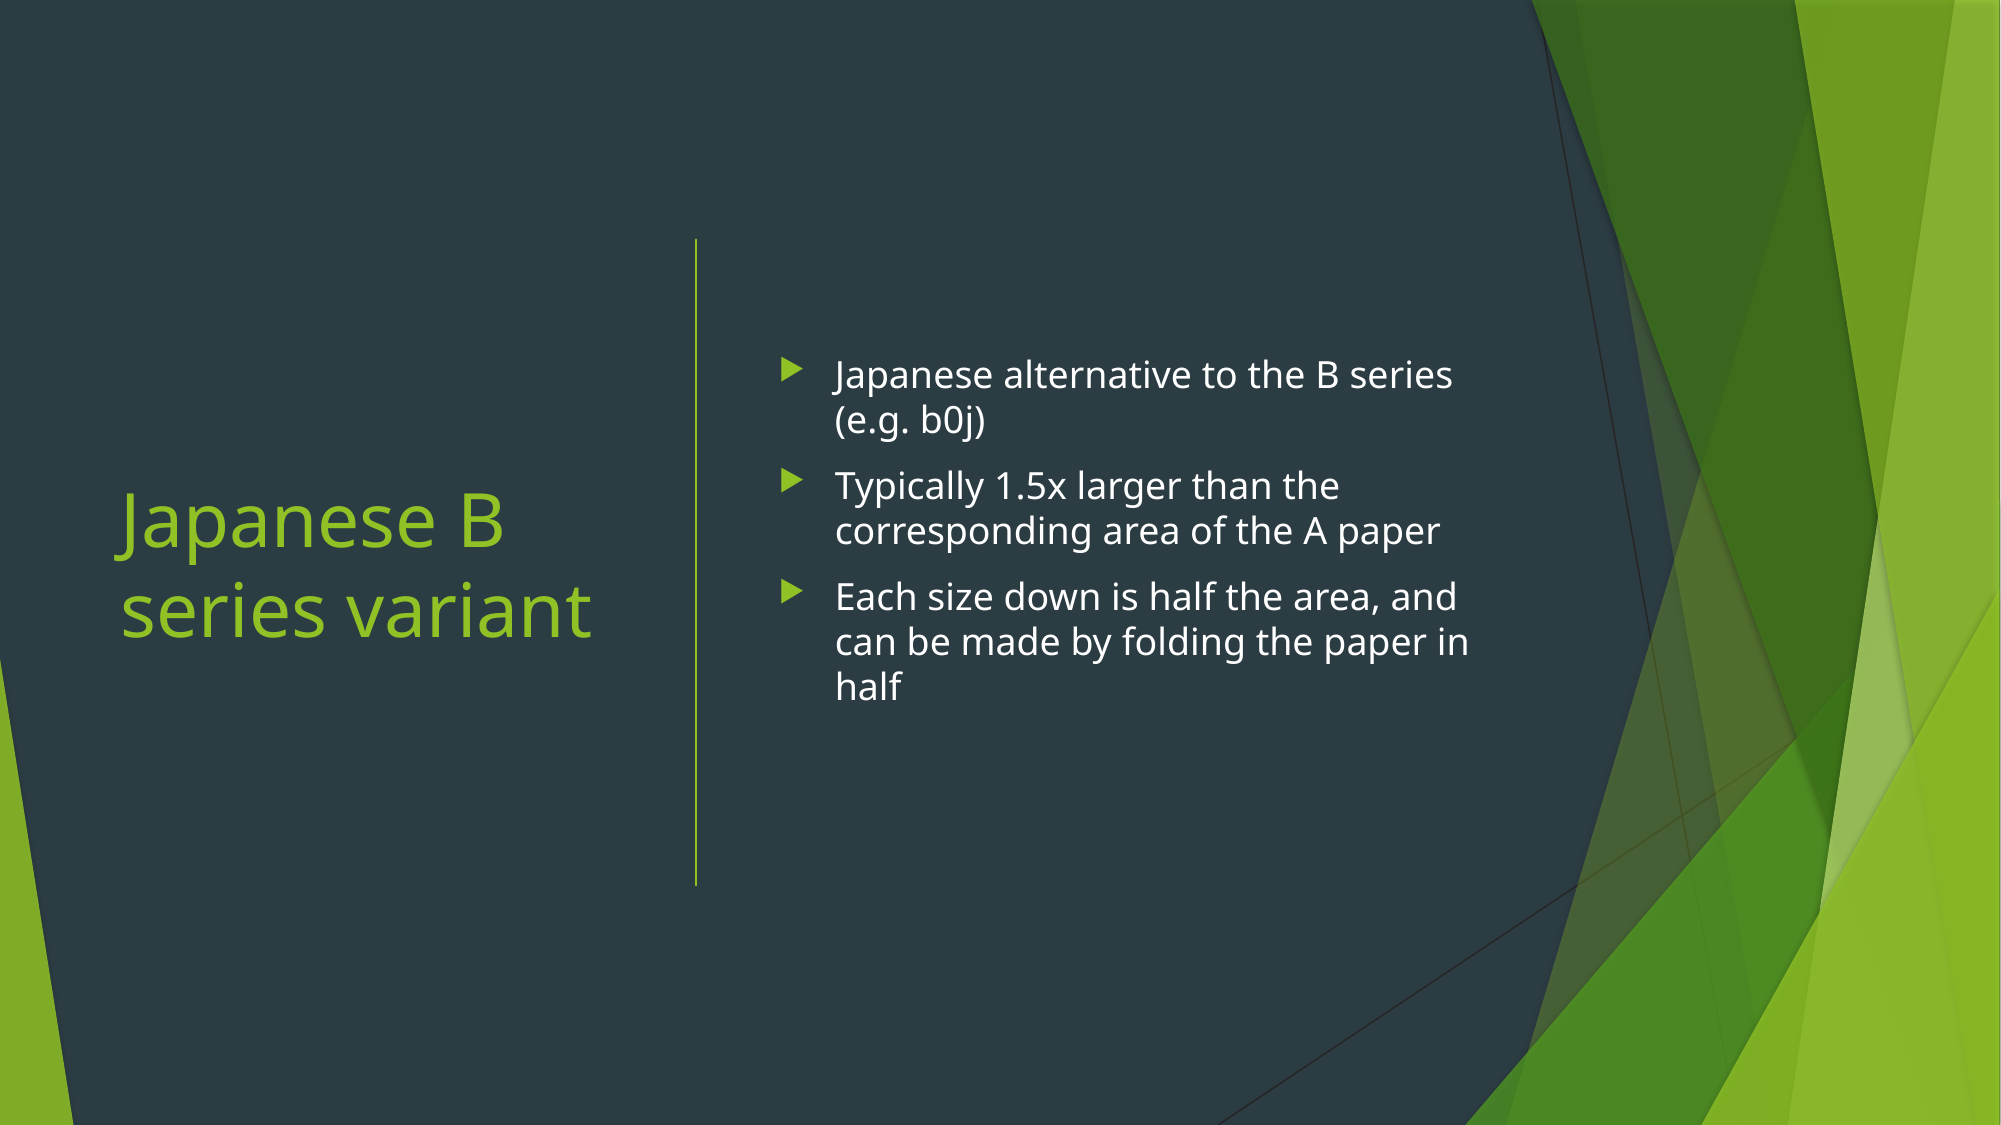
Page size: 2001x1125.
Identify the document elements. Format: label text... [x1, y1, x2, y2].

title Japanese B series variant [105, 133, 658, 991]
list Japanese alternative to the B series (e.g. b0j) Typically 1.5x larger than the corresponding area of the A paper Each size down is half the area, and can be made by folding the paper in half [763, 133, 1522, 991]
